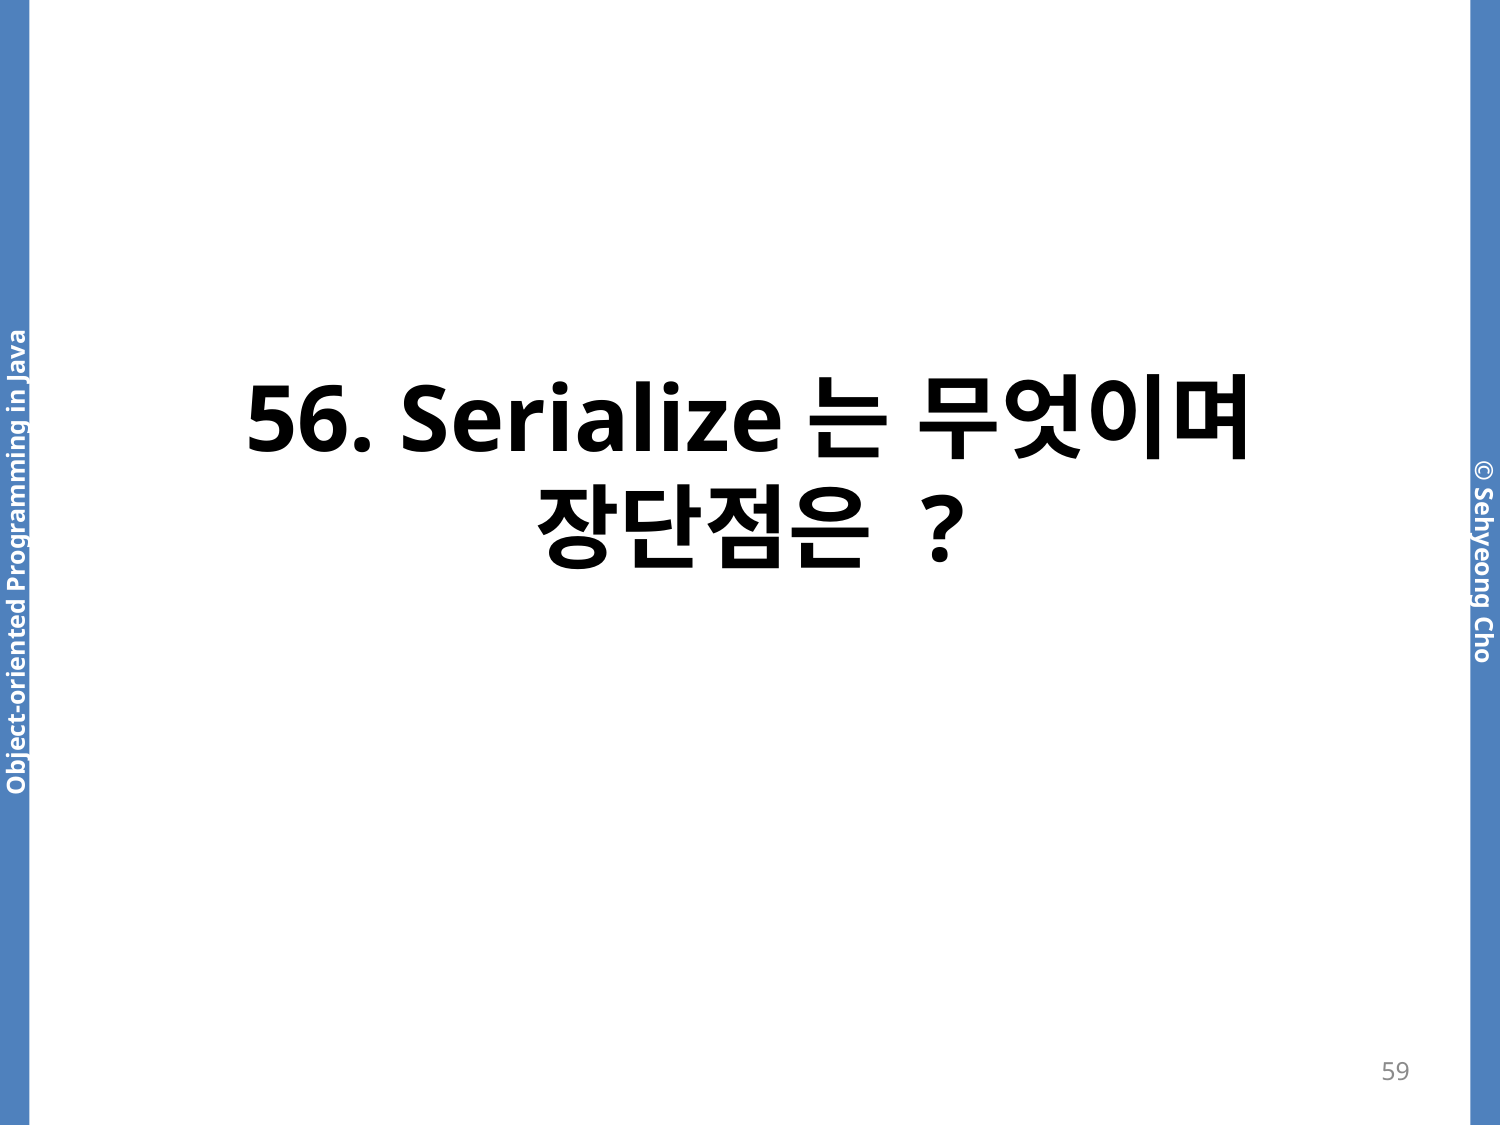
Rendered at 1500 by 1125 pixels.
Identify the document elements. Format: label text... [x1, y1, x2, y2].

slide_number 59 [1074, 1042, 1425, 1103]
title 56. Serialize는 무엇이며 장단점은 ? [112, 349, 1388, 591]
